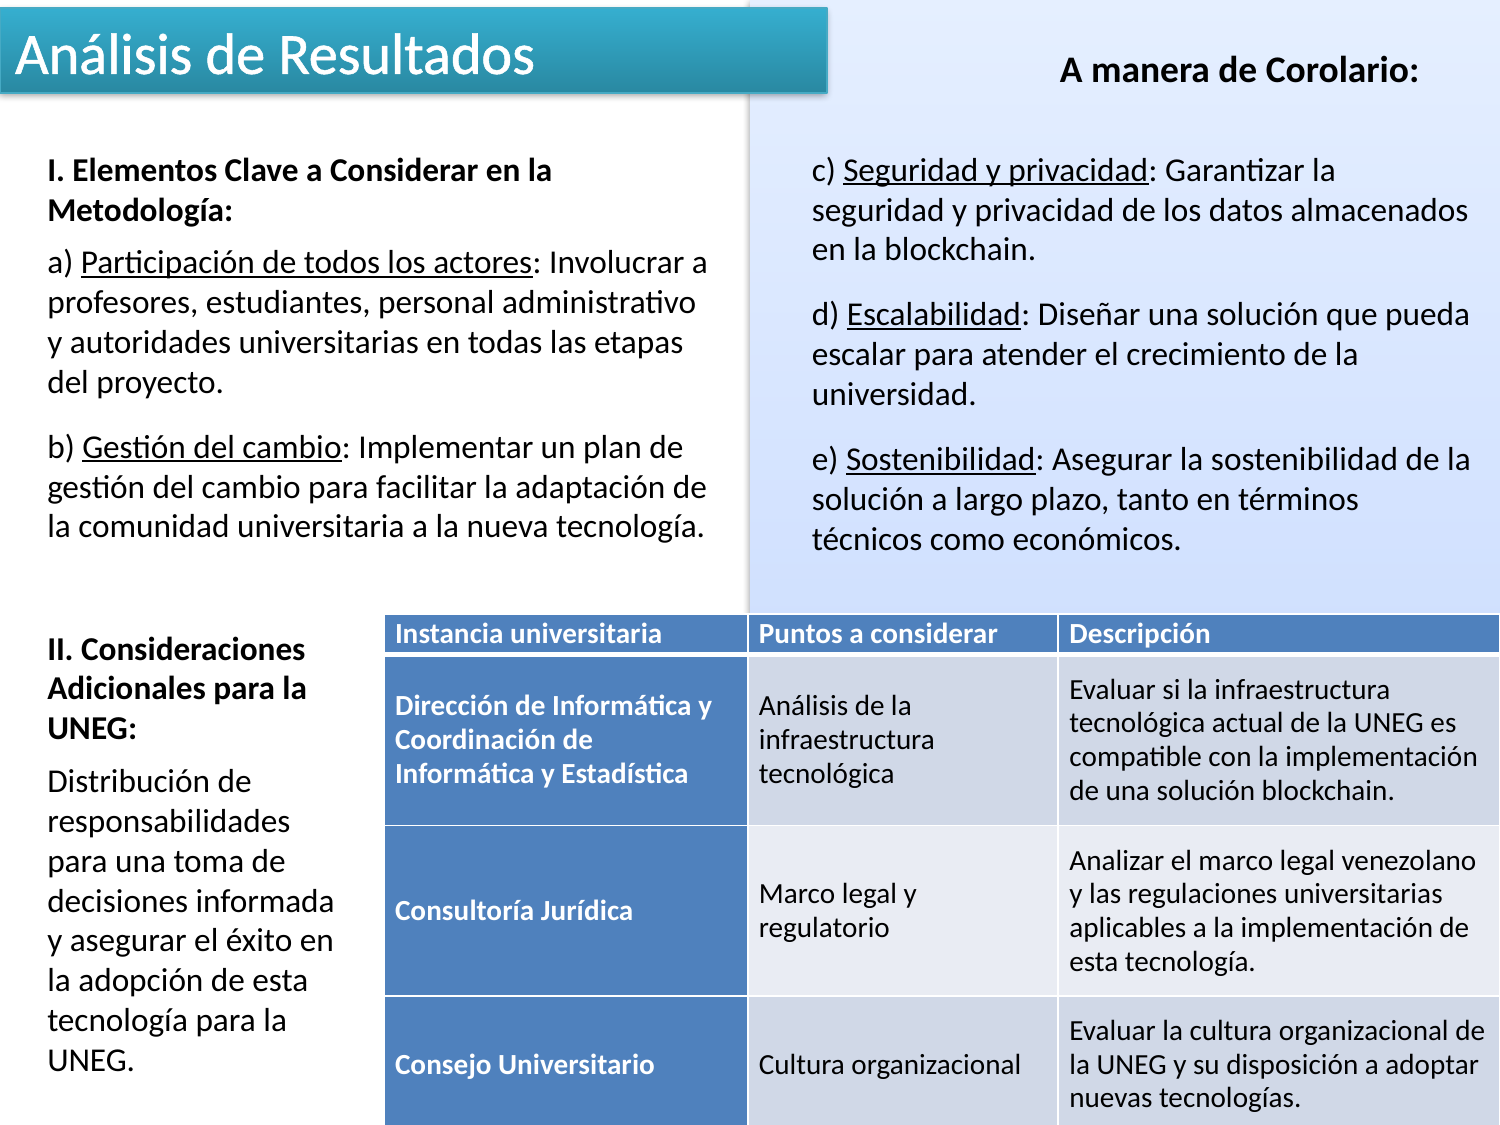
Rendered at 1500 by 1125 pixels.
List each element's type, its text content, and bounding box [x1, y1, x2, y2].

table_cell Evaluar si la infraestructura tecnológica actual de la UNEG es compatible con la implementación de una solución blockchain. [1059, 657, 1499, 825]
table_header Descripción [1059, 615, 1499, 652]
text_box I. Elementos Clave a Considerar en la Metodología: a) Participación de todos los actores: Involucrar a profesores, estudiantes, personal administrativo y autoridades universitarias en todas las etapas del proyecto. b) Gestión del cambio: Implementar un plan de gestión del cambio para facilitar la adaptación de la comunidad universitaria a la nueva tecnología. [32, 140, 727, 552]
text_box A manera de Corolario: [1045, 37, 1468, 98]
table_cell Análisis de la infraestructura tecnológica [749, 657, 1057, 825]
table_cell Cultura organizacional [749, 997, 1057, 1125]
table_cell Evaluar la cultura organizacional de la UNEG y su disposición a adoptar nuevas tecnologías. [1059, 997, 1499, 1125]
text_box c) Seguridad y privacidad: Garantizar la seguridad y privacidad de los datos almacenados en la blockchain. d) Escalabilidad: Diseñar una solución que pueda escalar para atender el crecimiento de la universidad. e) Sostenibilidad: Asegurar la sostenibilidad de la solución a largo plazo, tanto en términos técnicos como económicos. [797, 140, 1491, 565]
table_header Instancia universitaria [385, 615, 747, 652]
table_cell Dirección de Informática y Coordinación de Informática y Estadística [385, 657, 747, 825]
text_box II. Consideraciones Adicionales para la UNEG: Distribución de responsabilidades para una toma de decisiones informada y asegurar el éxito en la adopción de esta tecnología para la UNEG. [32, 619, 361, 1086]
table_header Puntos a considerar [749, 615, 1057, 652]
table_cell Consejo Universitario [385, 997, 747, 1125]
table_cell Analizar el marco legal venezolano y las regulaciones universitarias aplicables a la implementación de esta tecnología. [1059, 826, 1499, 995]
table_cell Consultoría Jurídica [385, 826, 747, 995]
table_cell Marco legal y regulatorio [749, 826, 1057, 995]
text_box Análisis de Resultados [0, 7, 828, 94]
